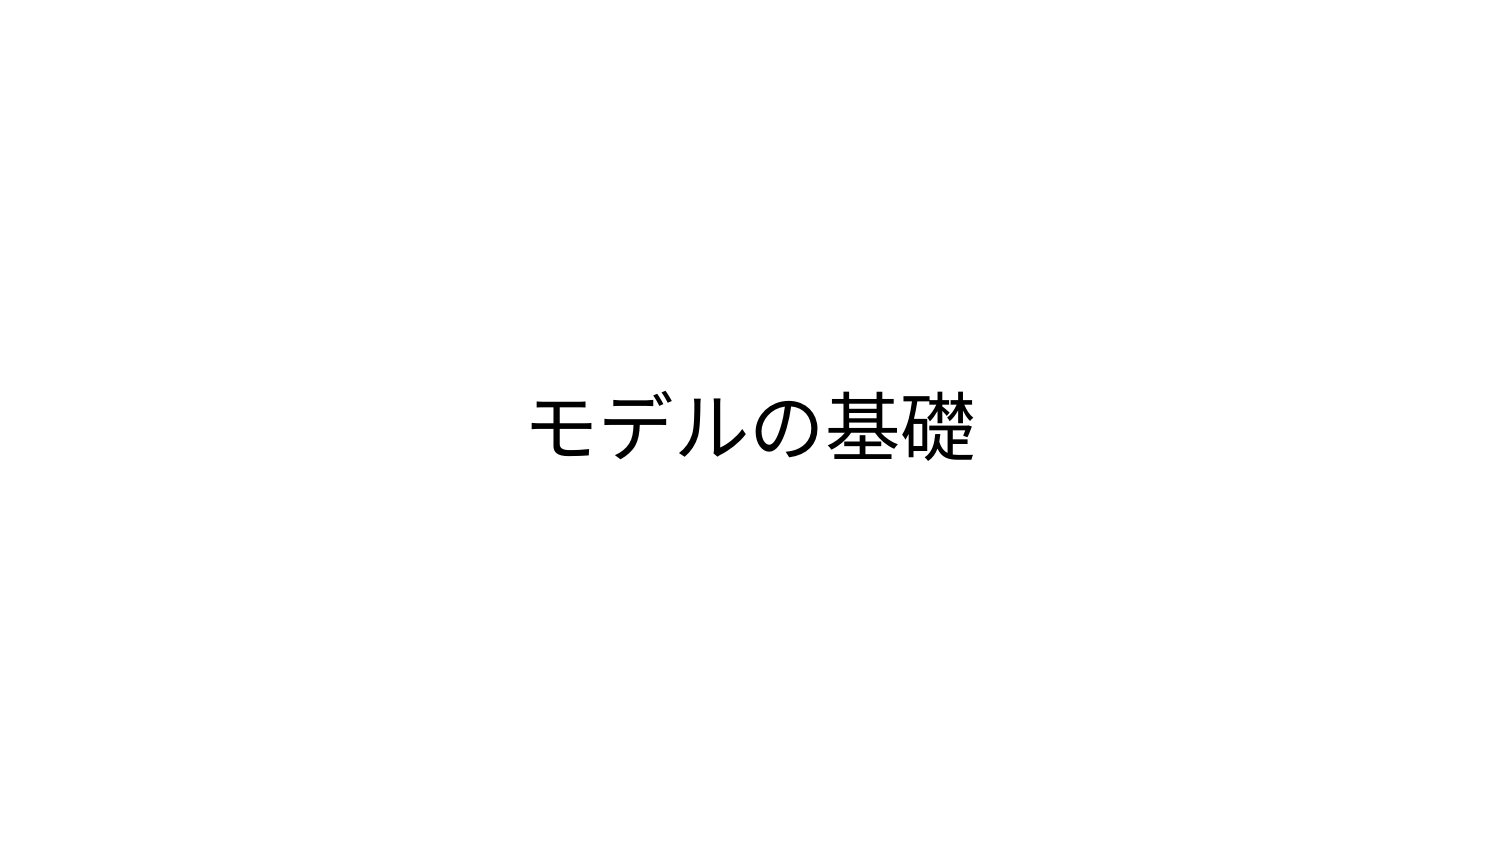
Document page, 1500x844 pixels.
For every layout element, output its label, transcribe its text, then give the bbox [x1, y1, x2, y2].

title モデルの基礎 [51, 365, 1449, 479]
